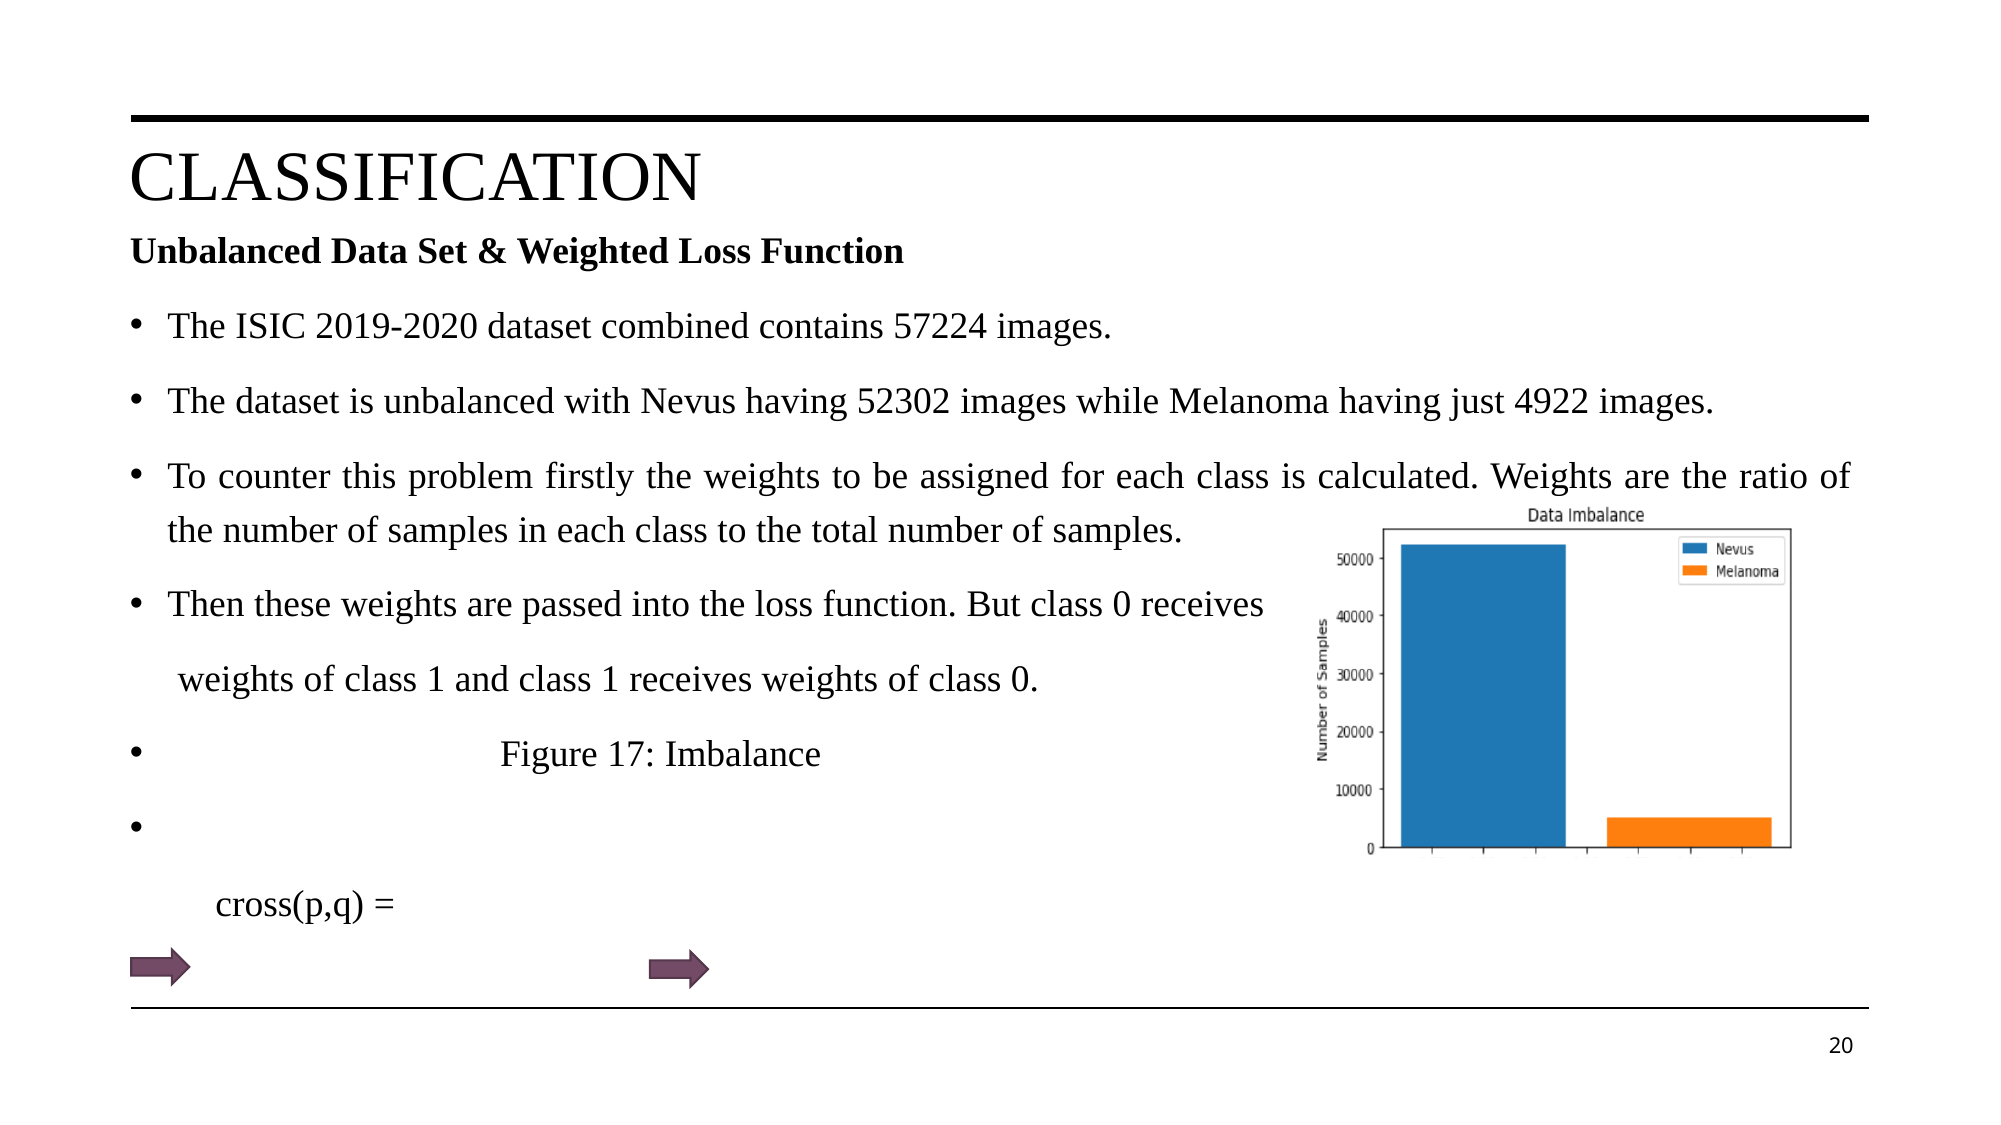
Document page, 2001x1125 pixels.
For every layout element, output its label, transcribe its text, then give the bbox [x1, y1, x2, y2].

title CLASSIFICATION [114, 122, 1869, 210]
text_box [648, 949, 710, 990]
picture [1310, 496, 1796, 858]
footer 20 [1124, 1015, 1869, 1075]
text_box [130, 946, 191, 987]
